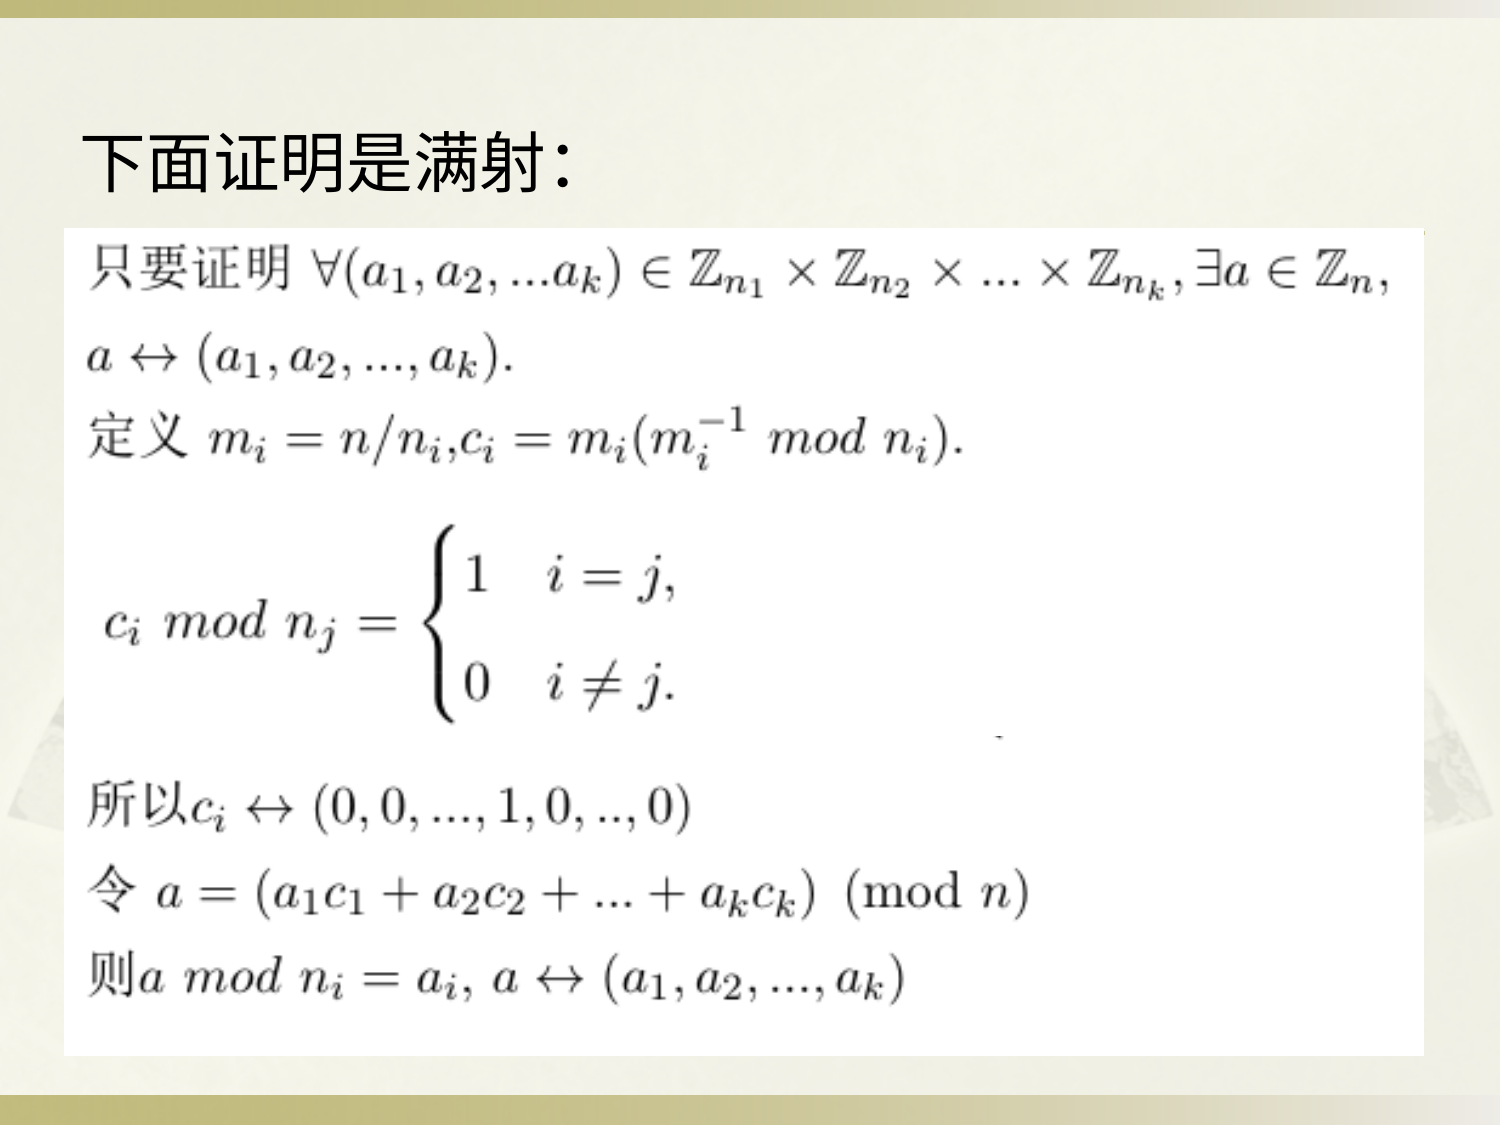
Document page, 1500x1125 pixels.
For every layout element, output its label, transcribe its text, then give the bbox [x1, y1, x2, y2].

picture [64, 227, 1424, 1057]
list 下面证明是满射： [64, 113, 1415, 227]
